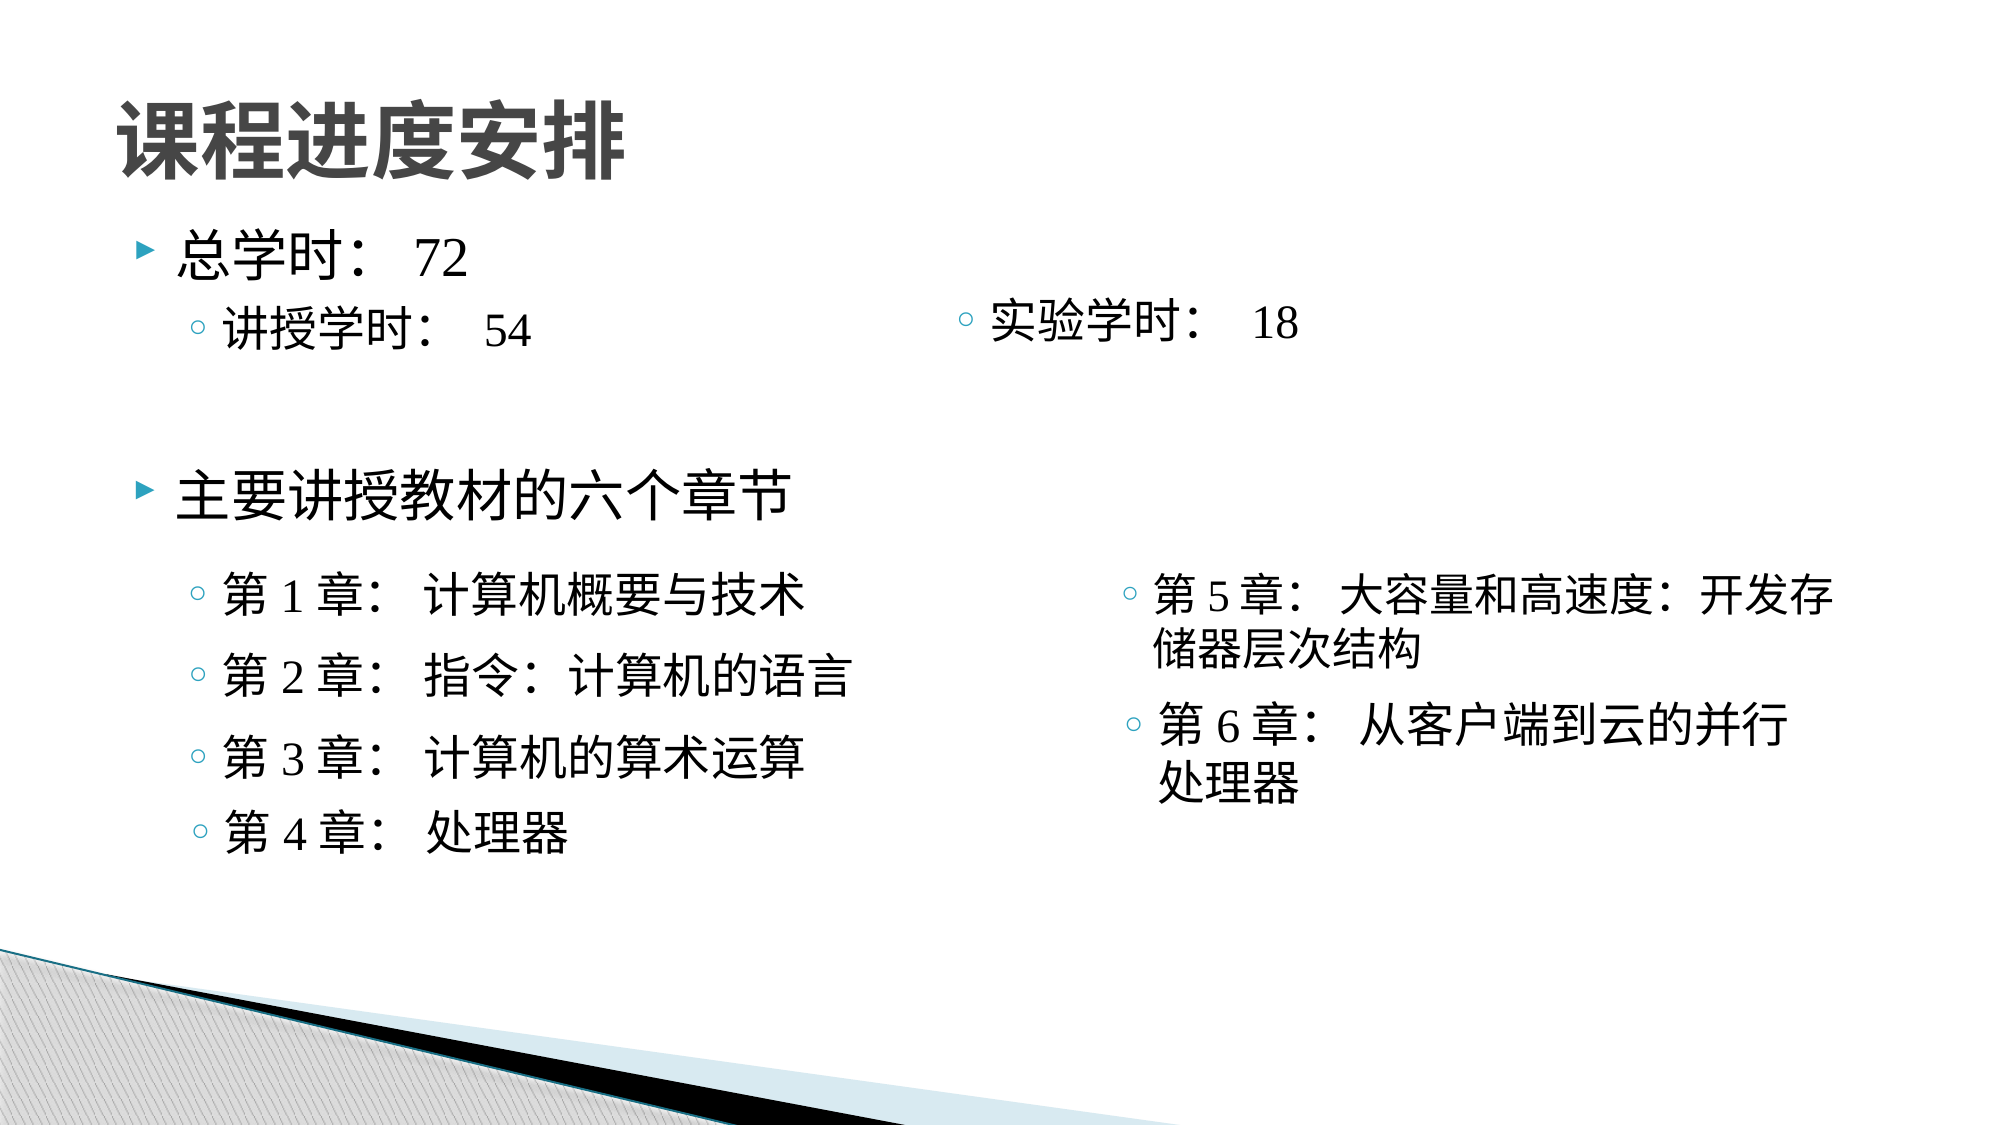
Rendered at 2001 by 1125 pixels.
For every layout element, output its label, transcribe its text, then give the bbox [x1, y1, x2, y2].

text_box 第5章： 大容量和高速度：开发存储器层次结构 [1041, 559, 1854, 683]
text_box 第3章： 计算机的算术运算 [104, 720, 917, 802]
title 课程进度安排 [99, 45, 1900, 233]
text_box 第1章： 计算机概要与技术 [104, 556, 917, 638]
text_box 实验学时： 18 [872, 282, 1535, 365]
text_box 总学时：72 [100, 213, 1901, 327]
text_box 第2章： 指令：计算机的语言 [104, 638, 917, 720]
text_box 讲授学时： 54 [104, 291, 629, 373]
text_box 第6章： 从客户端到云的并行处理器 [1040, 687, 1853, 770]
text_box 第4章： 处理器 [106, 795, 919, 877]
list 主要讲授教材的六个章节 [99, 452, 1900, 567]
